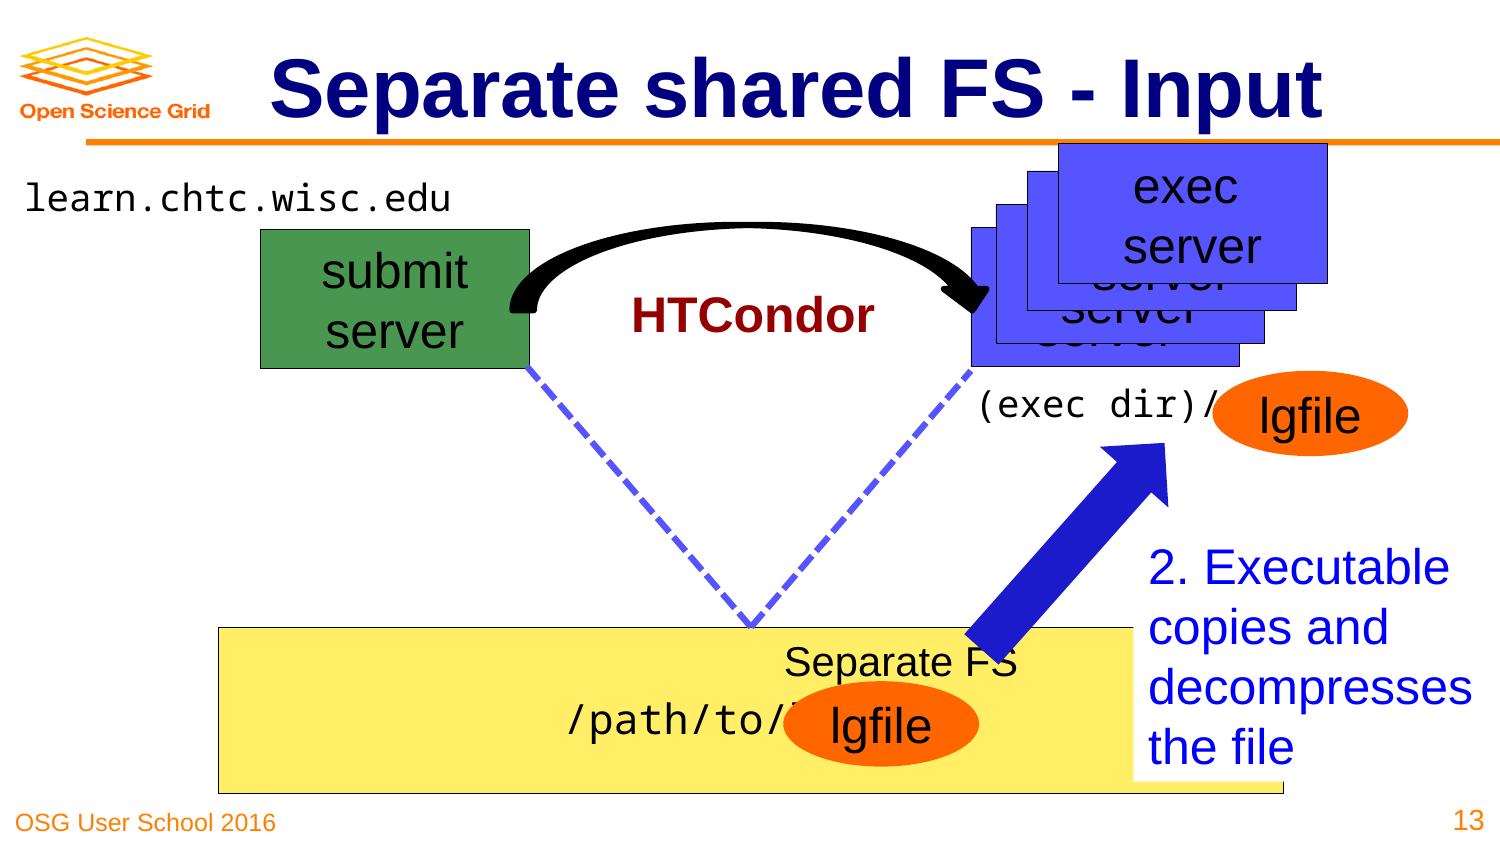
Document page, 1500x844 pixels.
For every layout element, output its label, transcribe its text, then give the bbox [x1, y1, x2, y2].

text_box exec server [1027, 170, 1296, 311]
slide_number 13 [1430, 787, 1500, 844]
text_box Separate FS /path/to/lgfile [218, 627, 1284, 794]
text_box [966, 442, 1169, 665]
text_box lgfile [783, 681, 980, 767]
text_box 2. Executable copies and decompressesthe file [1133, 527, 1500, 782]
text_box [512, 224, 987, 311]
text_box exec server [995, 204, 1265, 344]
text_box exec server [1058, 143, 1328, 284]
title Separate shared FS - Input [201, 14, 1392, 155]
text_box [526, 366, 752, 628]
text_box HTCondor [616, 274, 890, 350]
text_box submit server [260, 229, 530, 369]
text_box learn.chtc.wisc.edu [9, 166, 467, 227]
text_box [750, 370, 972, 628]
picture [0, 20, 201, 134]
text_box lgfile [1223, 370, 1409, 457]
text_box exec server [970, 227, 1240, 367]
text_box (exec dir)/ [974, 372, 1237, 433]
